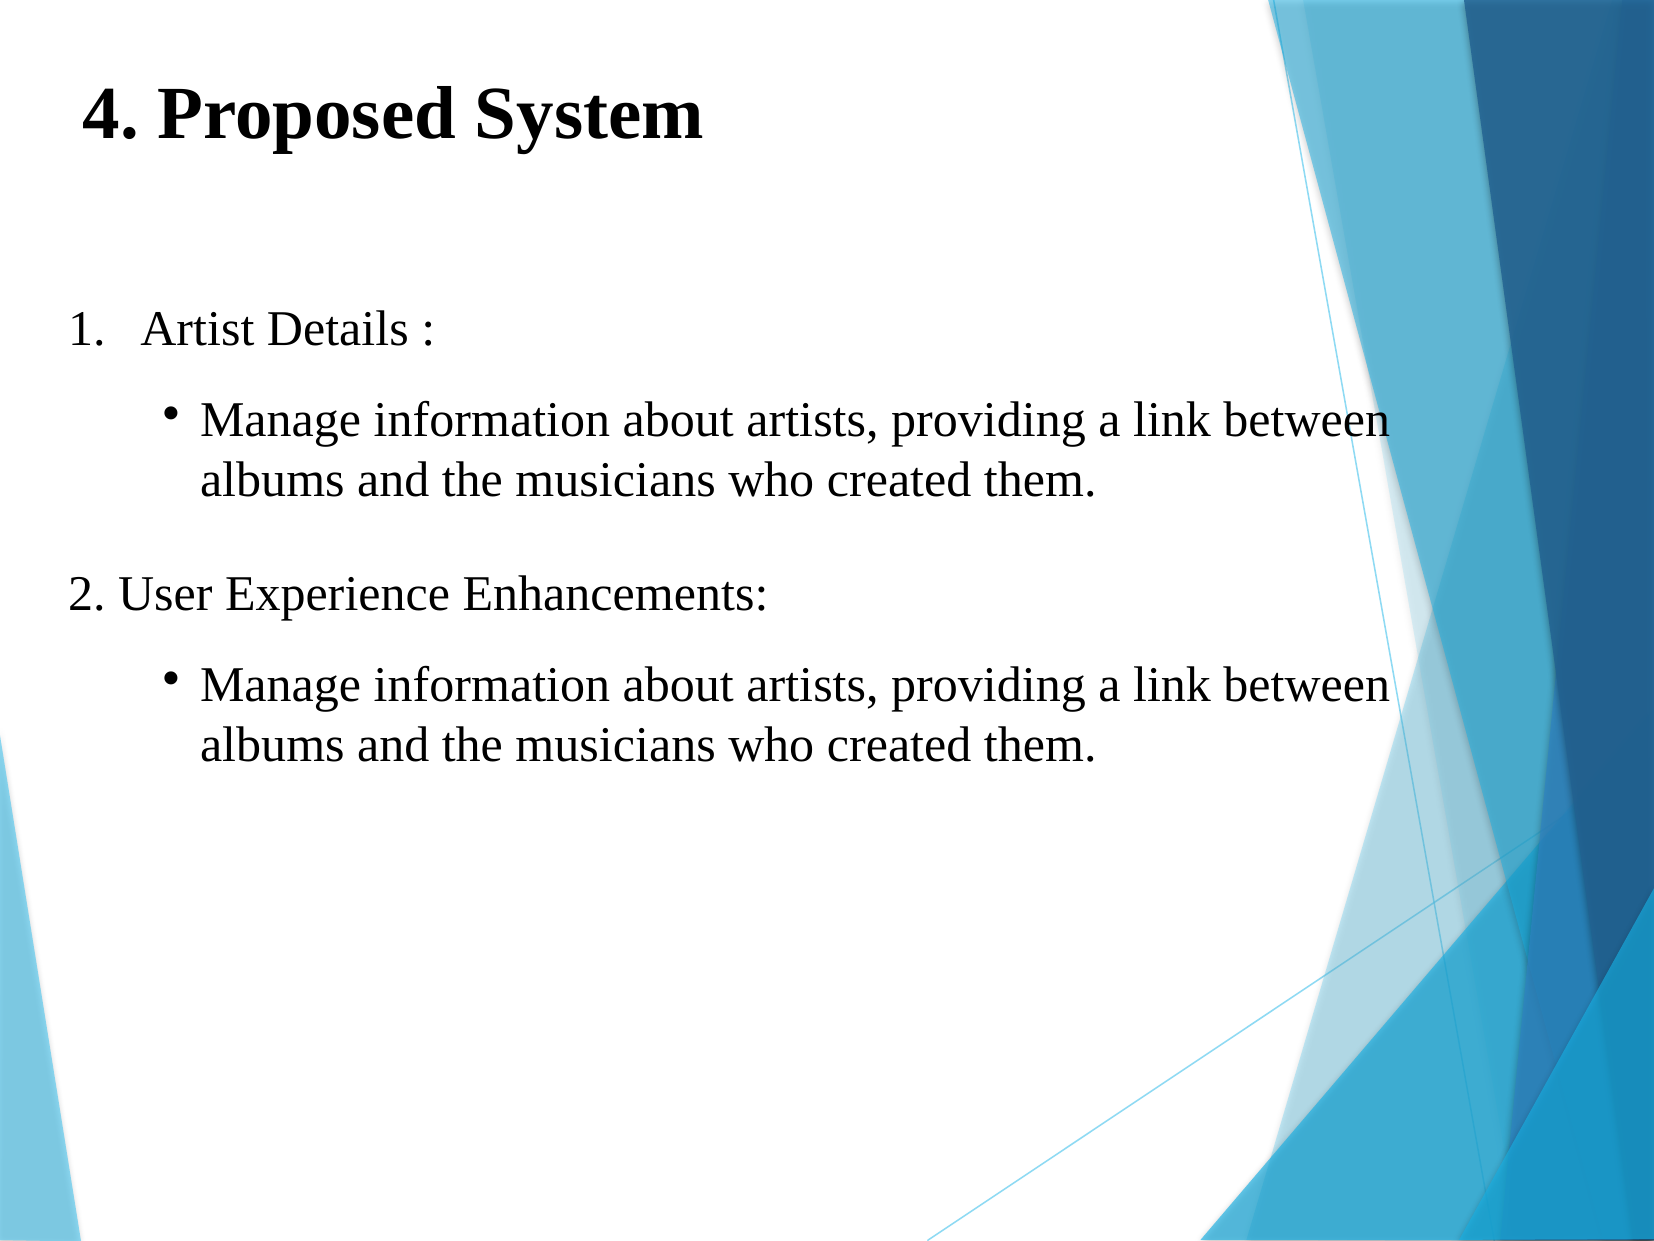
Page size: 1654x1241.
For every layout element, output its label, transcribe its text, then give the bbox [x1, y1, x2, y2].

text_box 1. Artist Details : Manage information about artists, providing a link between albums and the musicians who created them. 2. User Experience Enhancements: Manage information about artists, providing a link between albums and the musicians who created them. [50, 237, 1538, 1056]
text_box 4. Proposed System [82, 49, 1571, 257]
